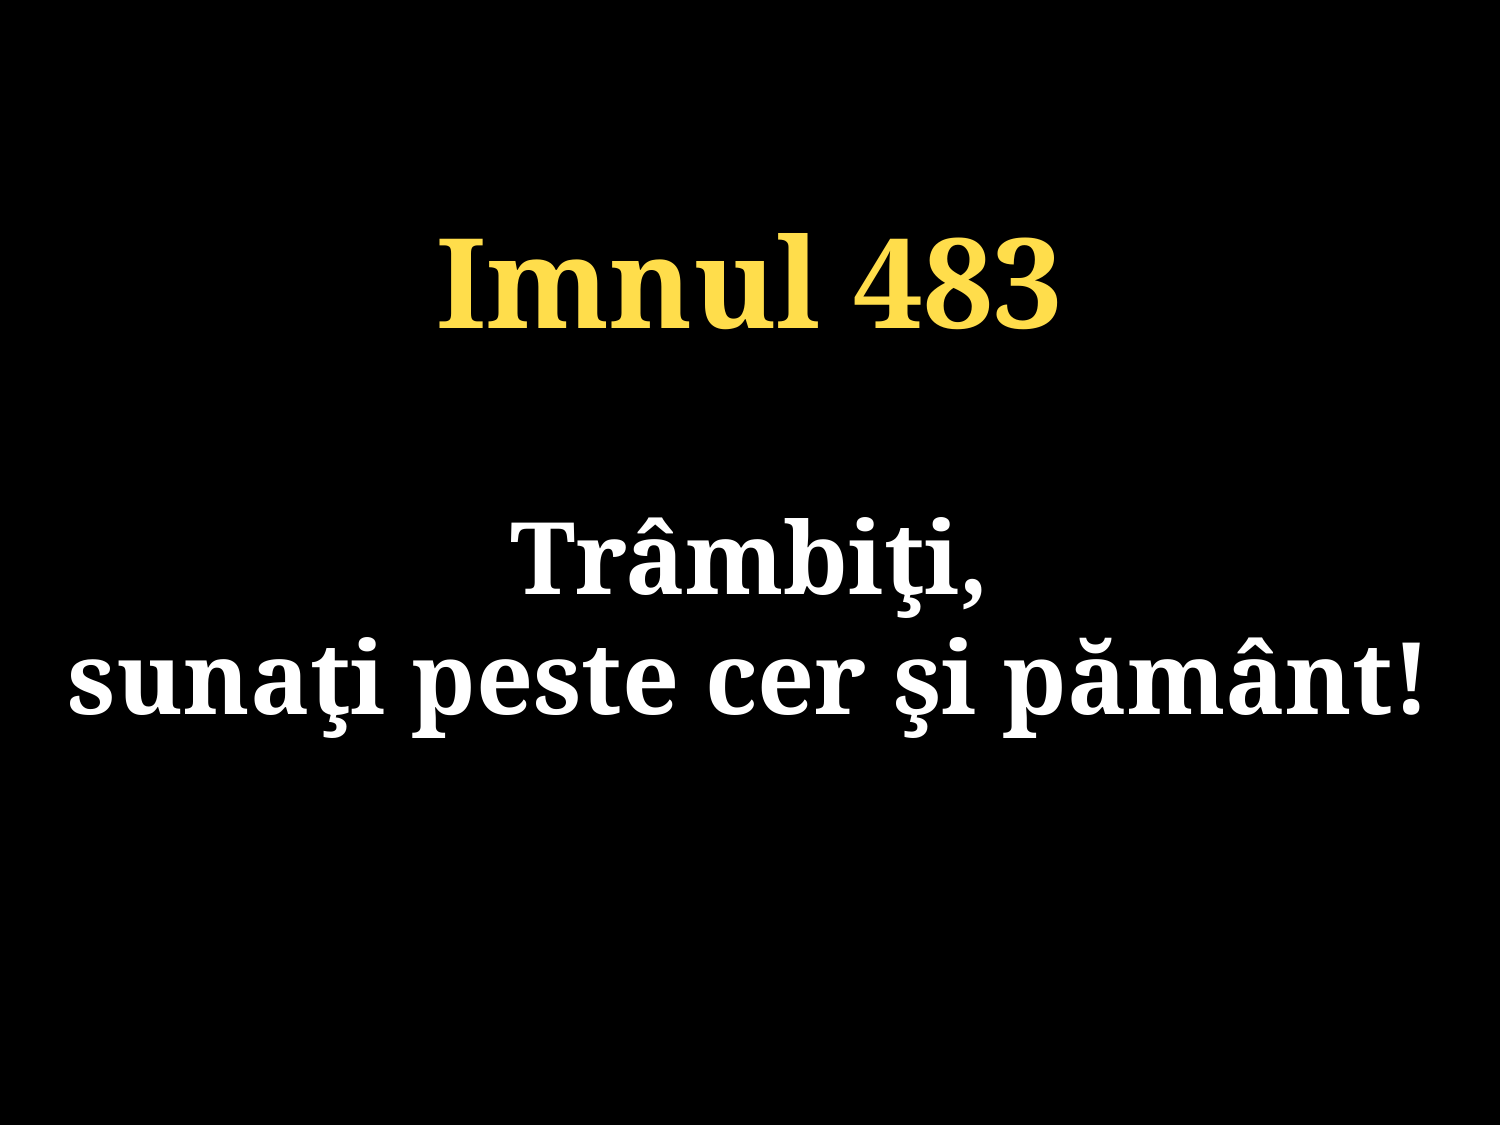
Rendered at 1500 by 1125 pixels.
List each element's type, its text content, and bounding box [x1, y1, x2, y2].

text_box Trâmbiţi, sunaţi peste cer şi pământ! [0, 487, 1500, 743]
text_box Imnul 483 [0, 195, 1500, 361]
